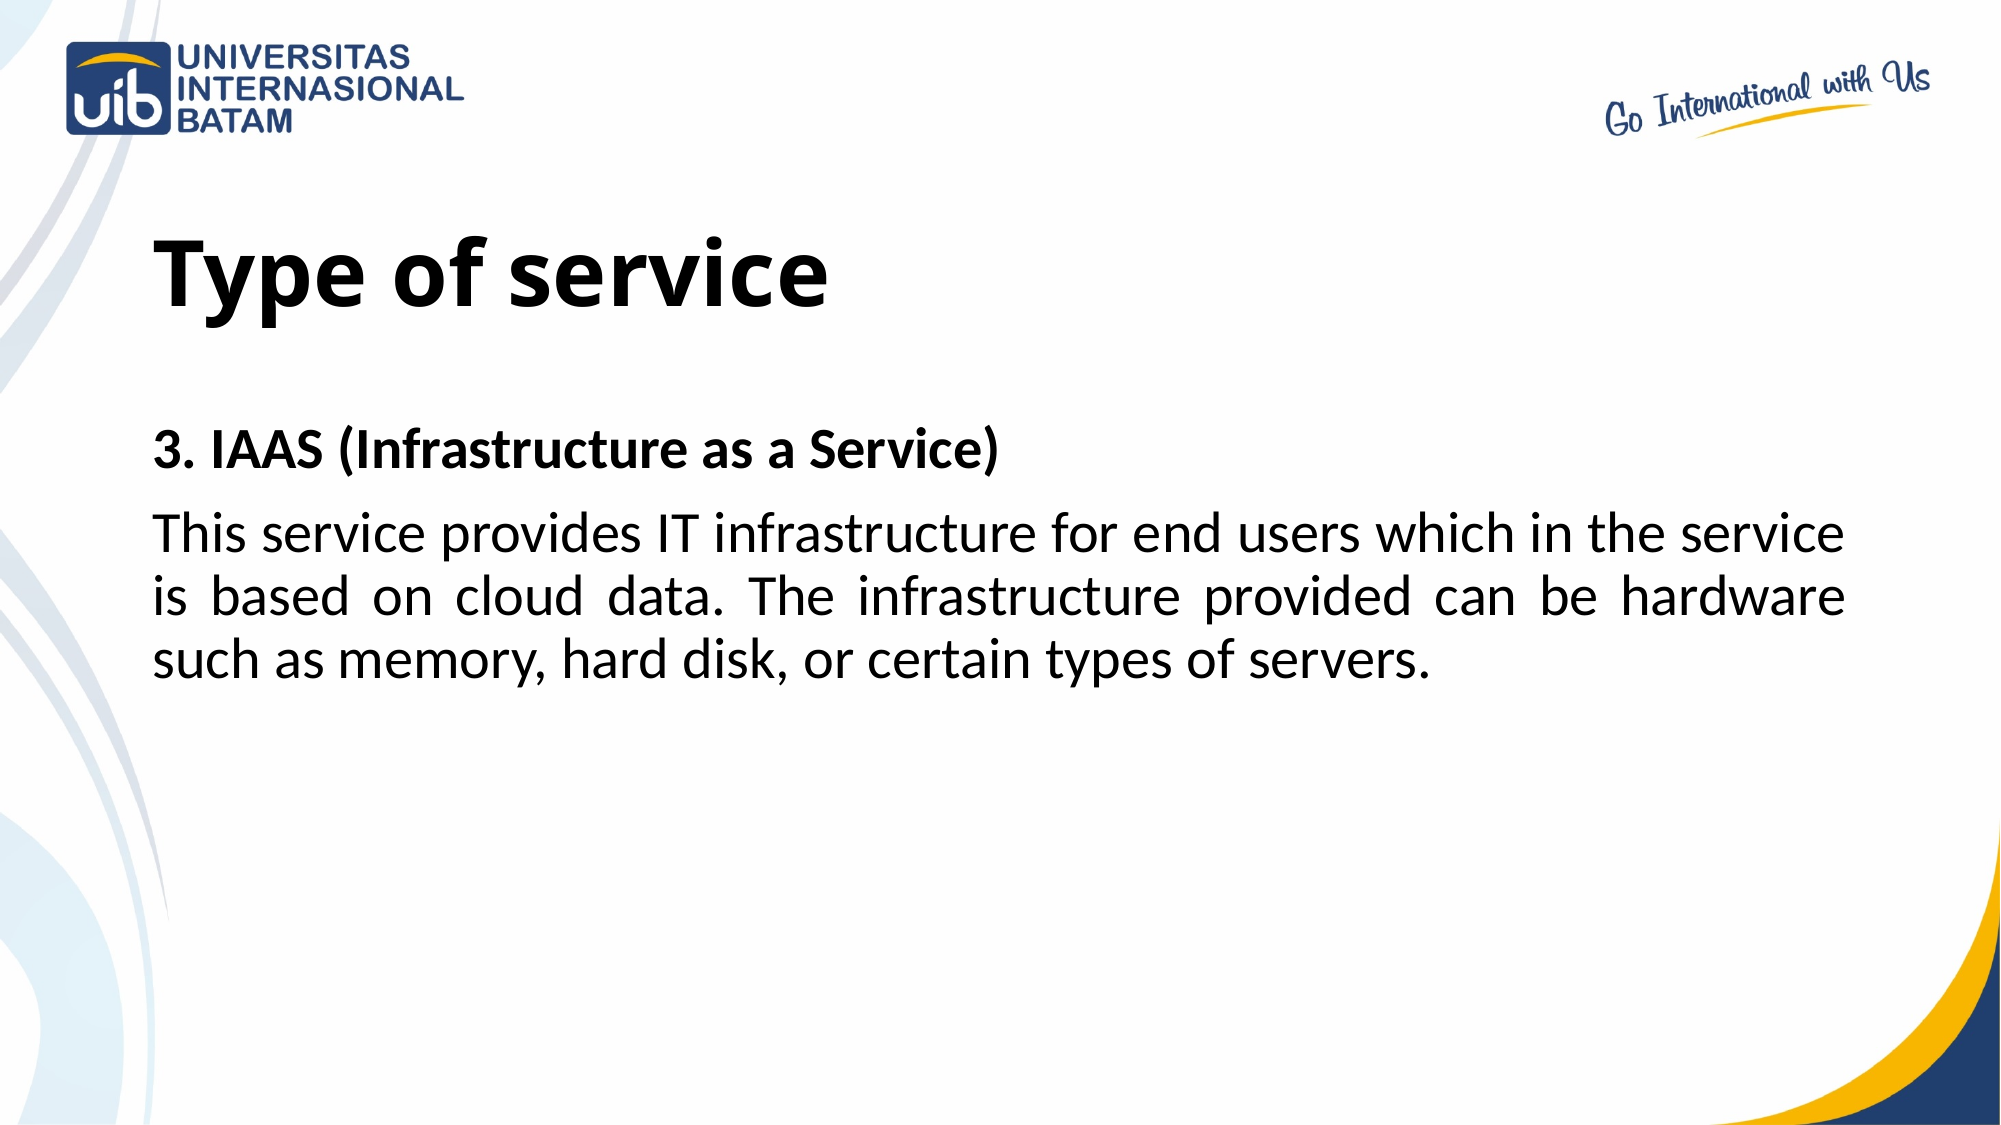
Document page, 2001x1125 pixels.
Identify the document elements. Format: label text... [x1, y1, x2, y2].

title Type of service [137, 168, 1863, 386]
picture [0, 0, 2000, 1125]
list 3. IAAS (Infrastructure as a Service) This service provides IT infrastructure for end users which in the service is based on cloud data. The infrastructure provided can be hardware such as memory, hard disk, or certain types of servers. [137, 411, 1863, 1059]
